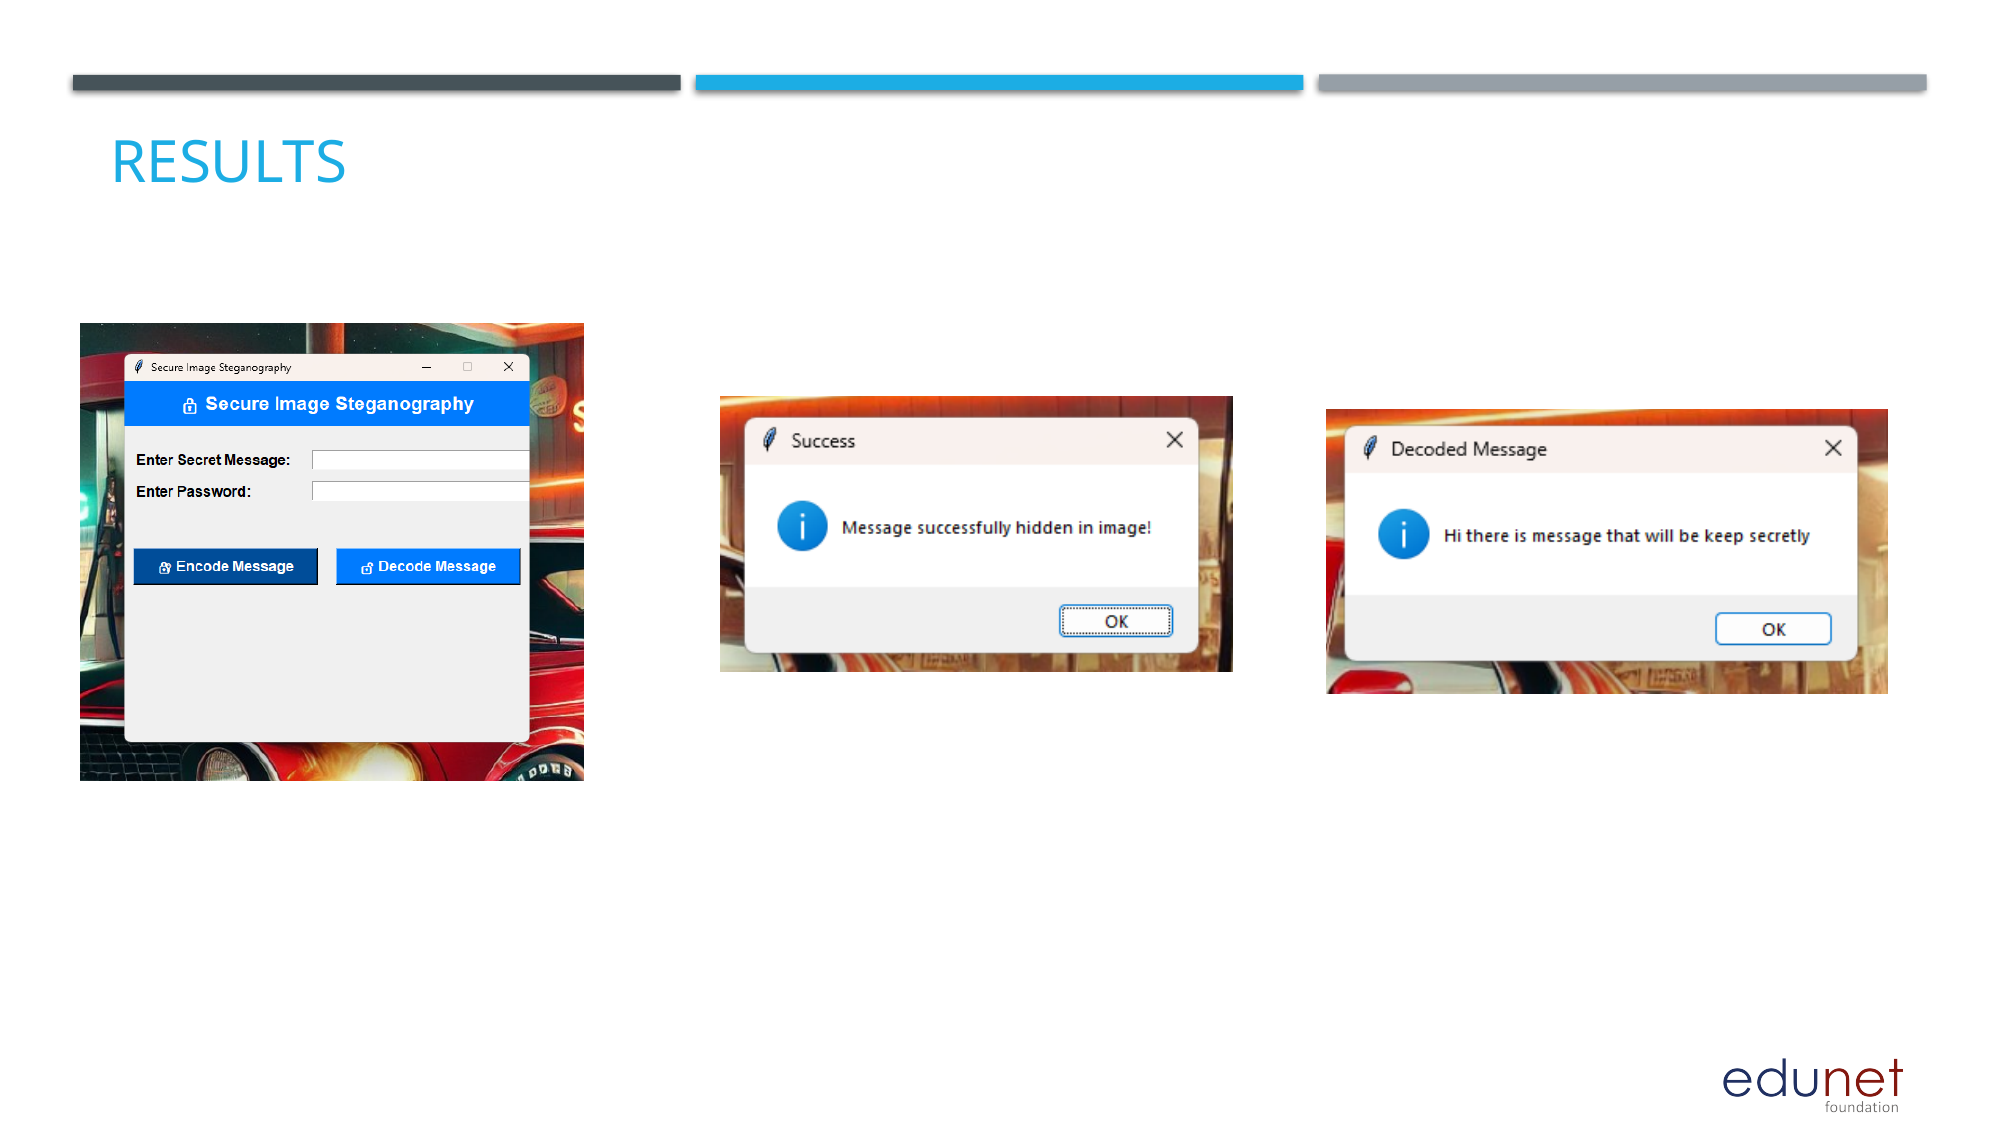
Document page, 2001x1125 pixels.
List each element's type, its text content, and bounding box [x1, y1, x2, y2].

picture [719, 396, 1234, 673]
title Results [95, 115, 1905, 203]
picture [1719, 1056, 1905, 1116]
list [79, 322, 585, 781]
picture [1325, 409, 1888, 695]
